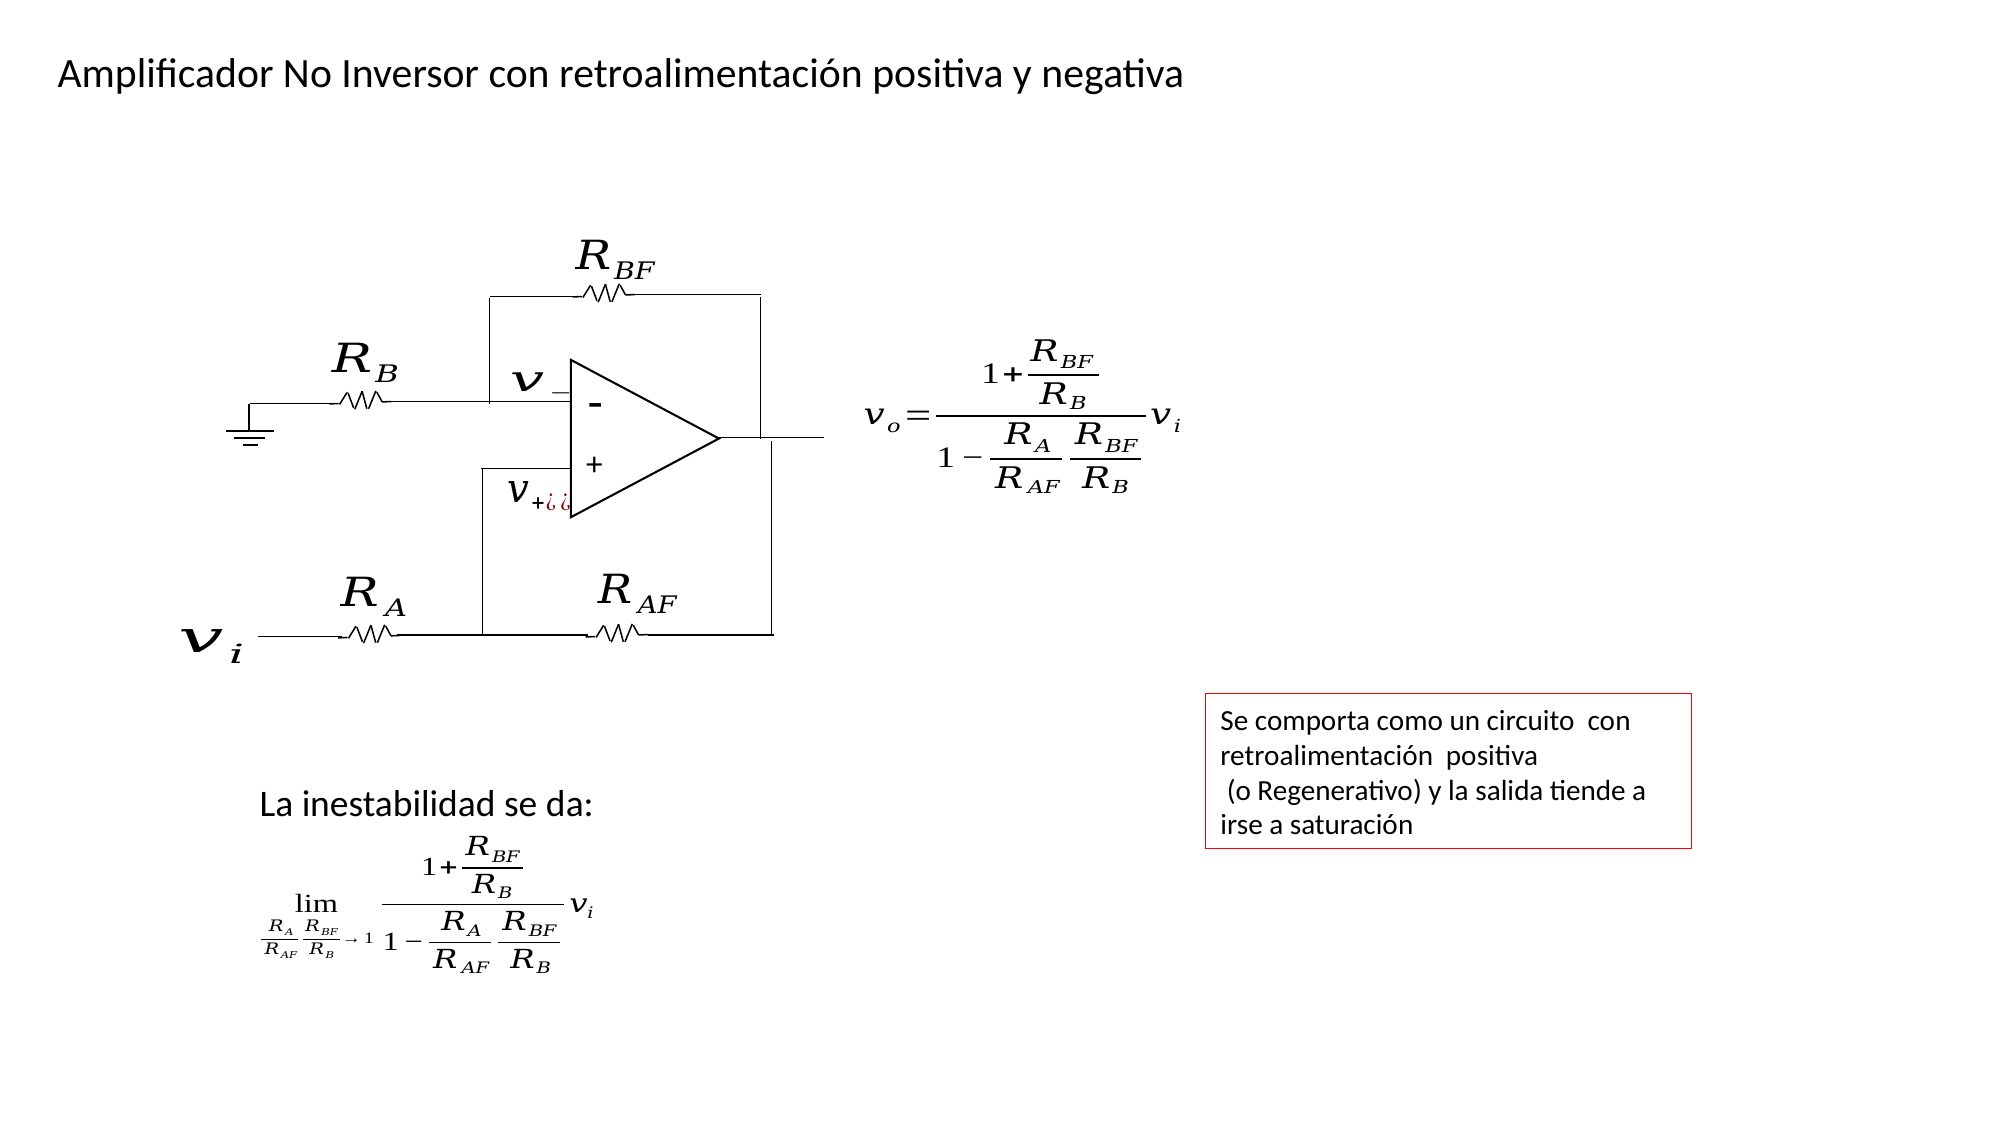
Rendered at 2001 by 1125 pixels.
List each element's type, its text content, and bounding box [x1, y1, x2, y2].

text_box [329, 391, 392, 408]
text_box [572, 284, 635, 301]
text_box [338, 625, 401, 642]
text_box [585, 625, 648, 641]
text_box Amplificador No Inversor con retroalimentación positiva y negativa [42, 37, 1200, 103]
text_box La inestabilidad se da: [244, 771, 610, 832]
text_box Se comporta como un circuito con retroalimentación positiva (o Regenerativo) y la salida tiende a irse a saturación [1205, 693, 1692, 849]
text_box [390, 359, 825, 518]
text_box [225, 403, 274, 445]
